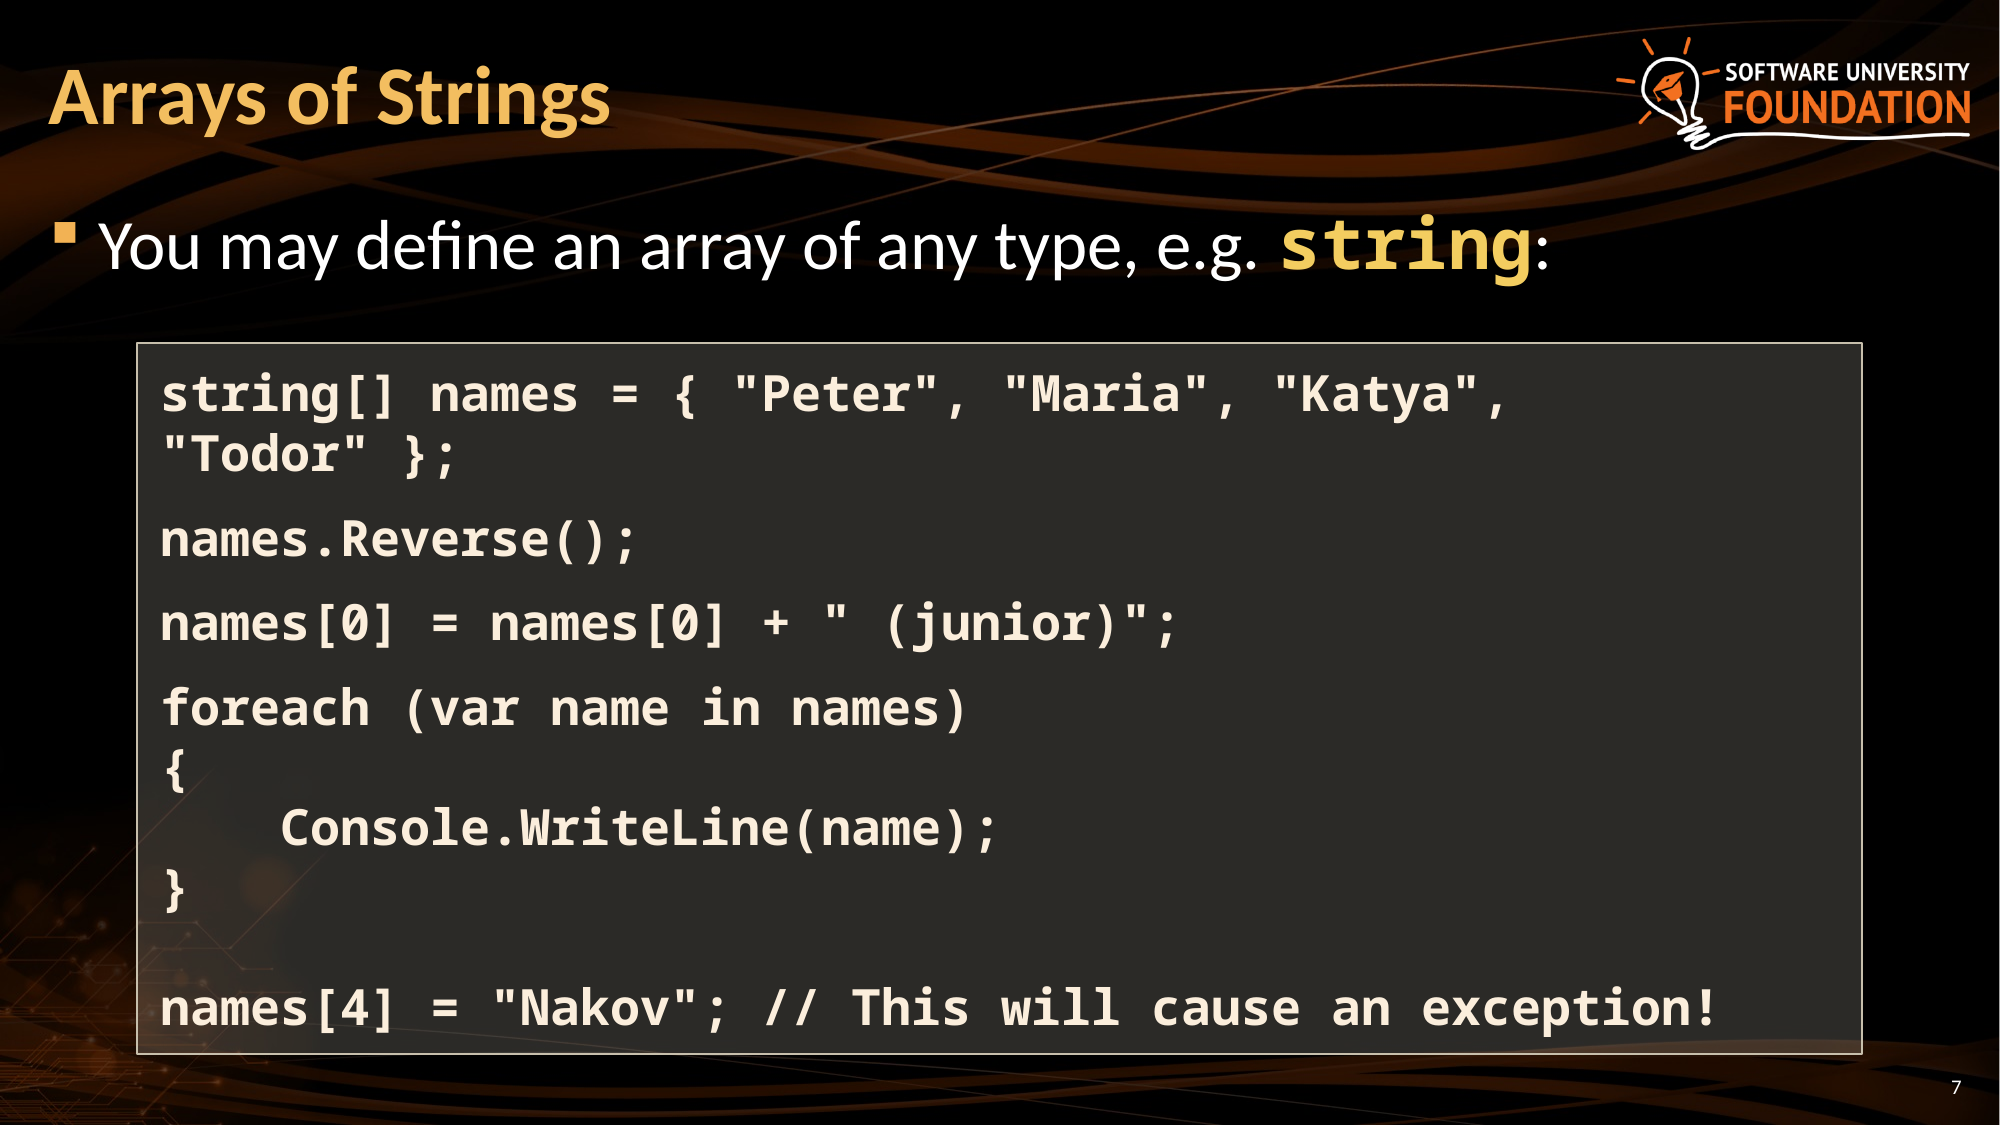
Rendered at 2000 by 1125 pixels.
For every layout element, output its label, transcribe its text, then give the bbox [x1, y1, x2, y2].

picture [0, 0, 2000, 1125]
text_box string[] names = { "Peter", "Maria", "Katya", "Todor" }; names.Reverse(); names[0] = names[0] + " (junior)"; foreach (var name in names) { Console.WriteLine(name); } names[4] = "Nakov"; // This will cause an exception! [137, 343, 1863, 1054]
title Arrays of Strings [30, 6, 1602, 189]
list You may define an array of any type, e.g. string: [31, 188, 1968, 1103]
